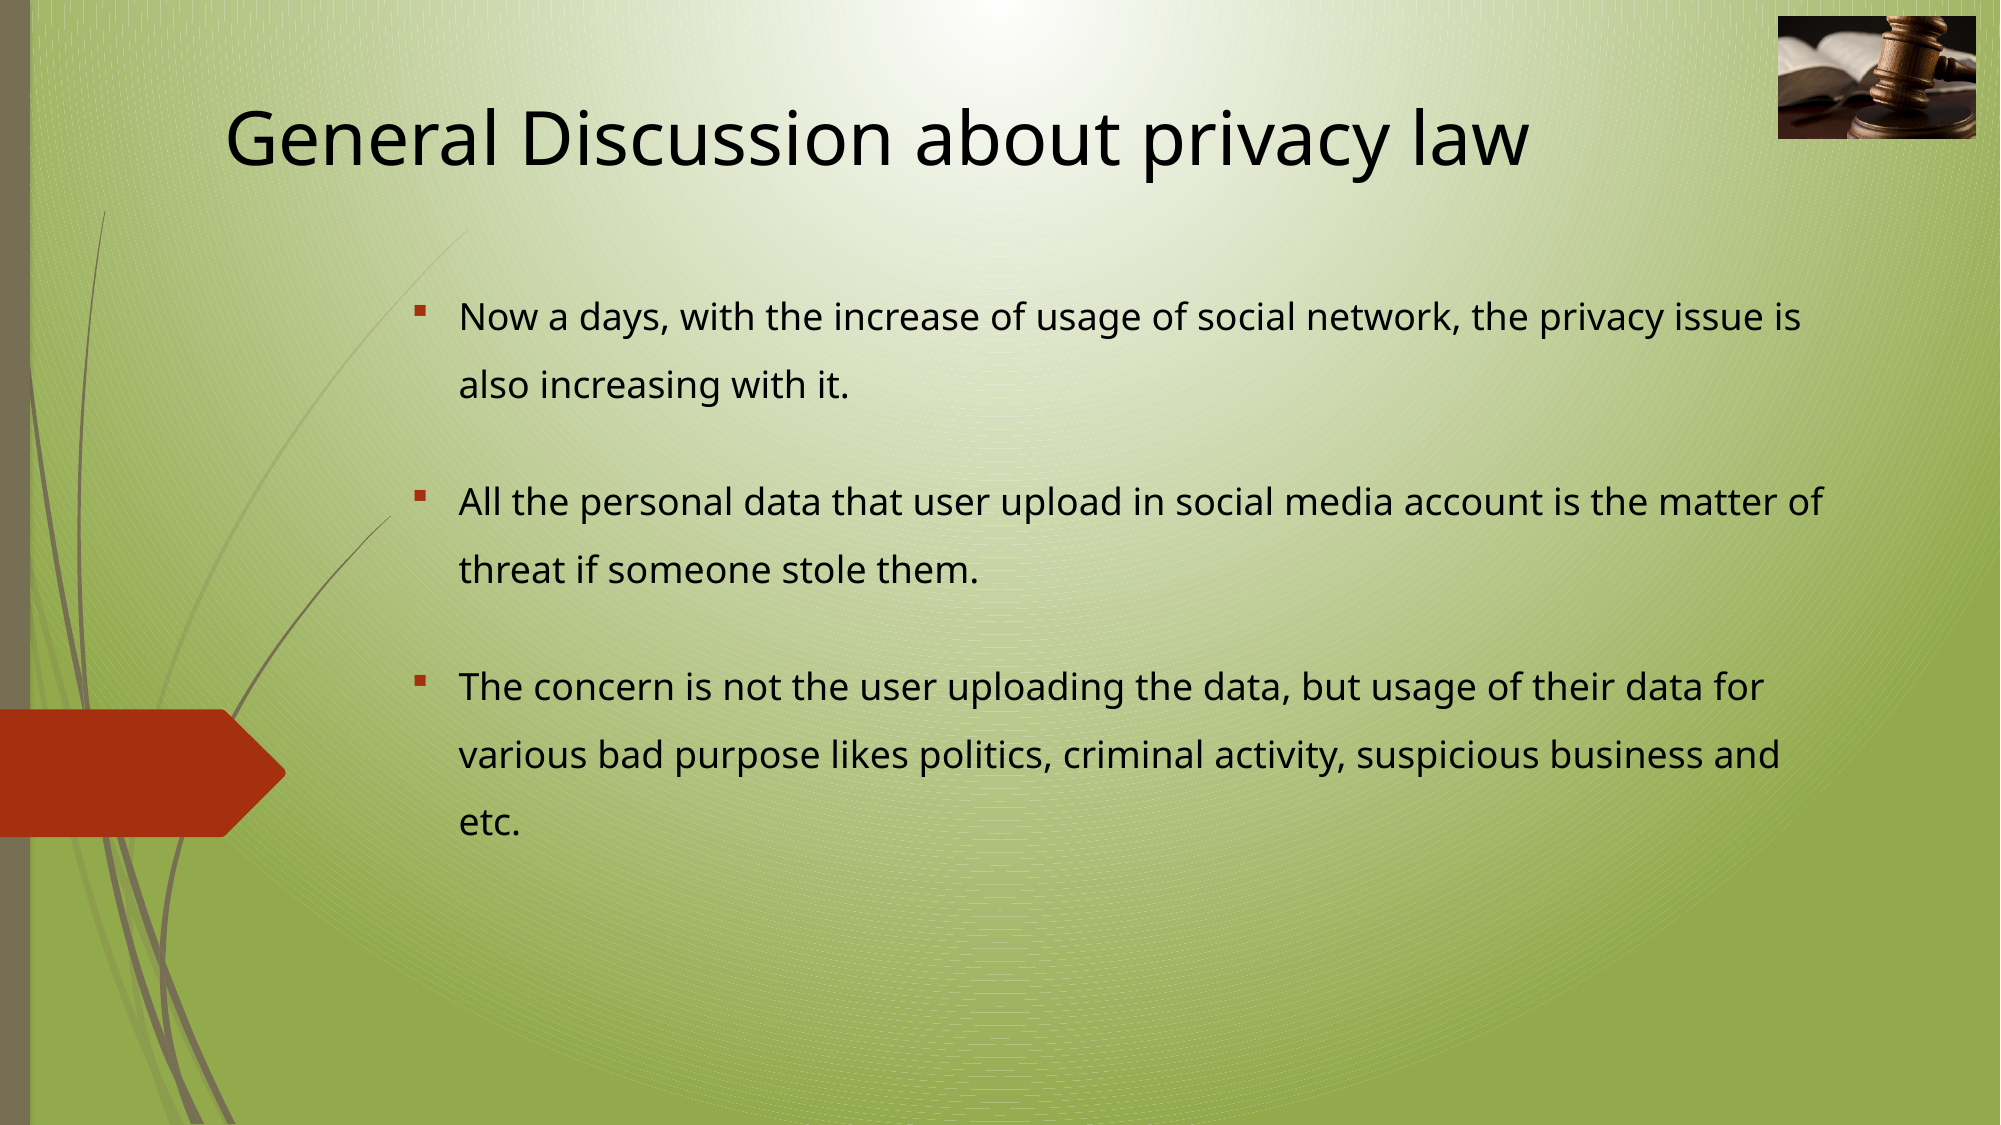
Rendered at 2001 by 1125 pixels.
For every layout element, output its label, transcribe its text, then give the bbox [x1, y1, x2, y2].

title General Discussion about privacy law [209, 0, 1672, 189]
picture [1778, 16, 1976, 139]
subtitle [396, 211, 1860, 263]
text_box Now a days, with the increase of usage of social network, the privacy issue is also increasing with it. All the personal data that user upload in social media account is the matter of threat if someone stole them. The concern is not the user uploading the data, but usage of their data for various bad purpose likes politics, criminal activity, suspicious business and etc. [396, 263, 1860, 1095]
